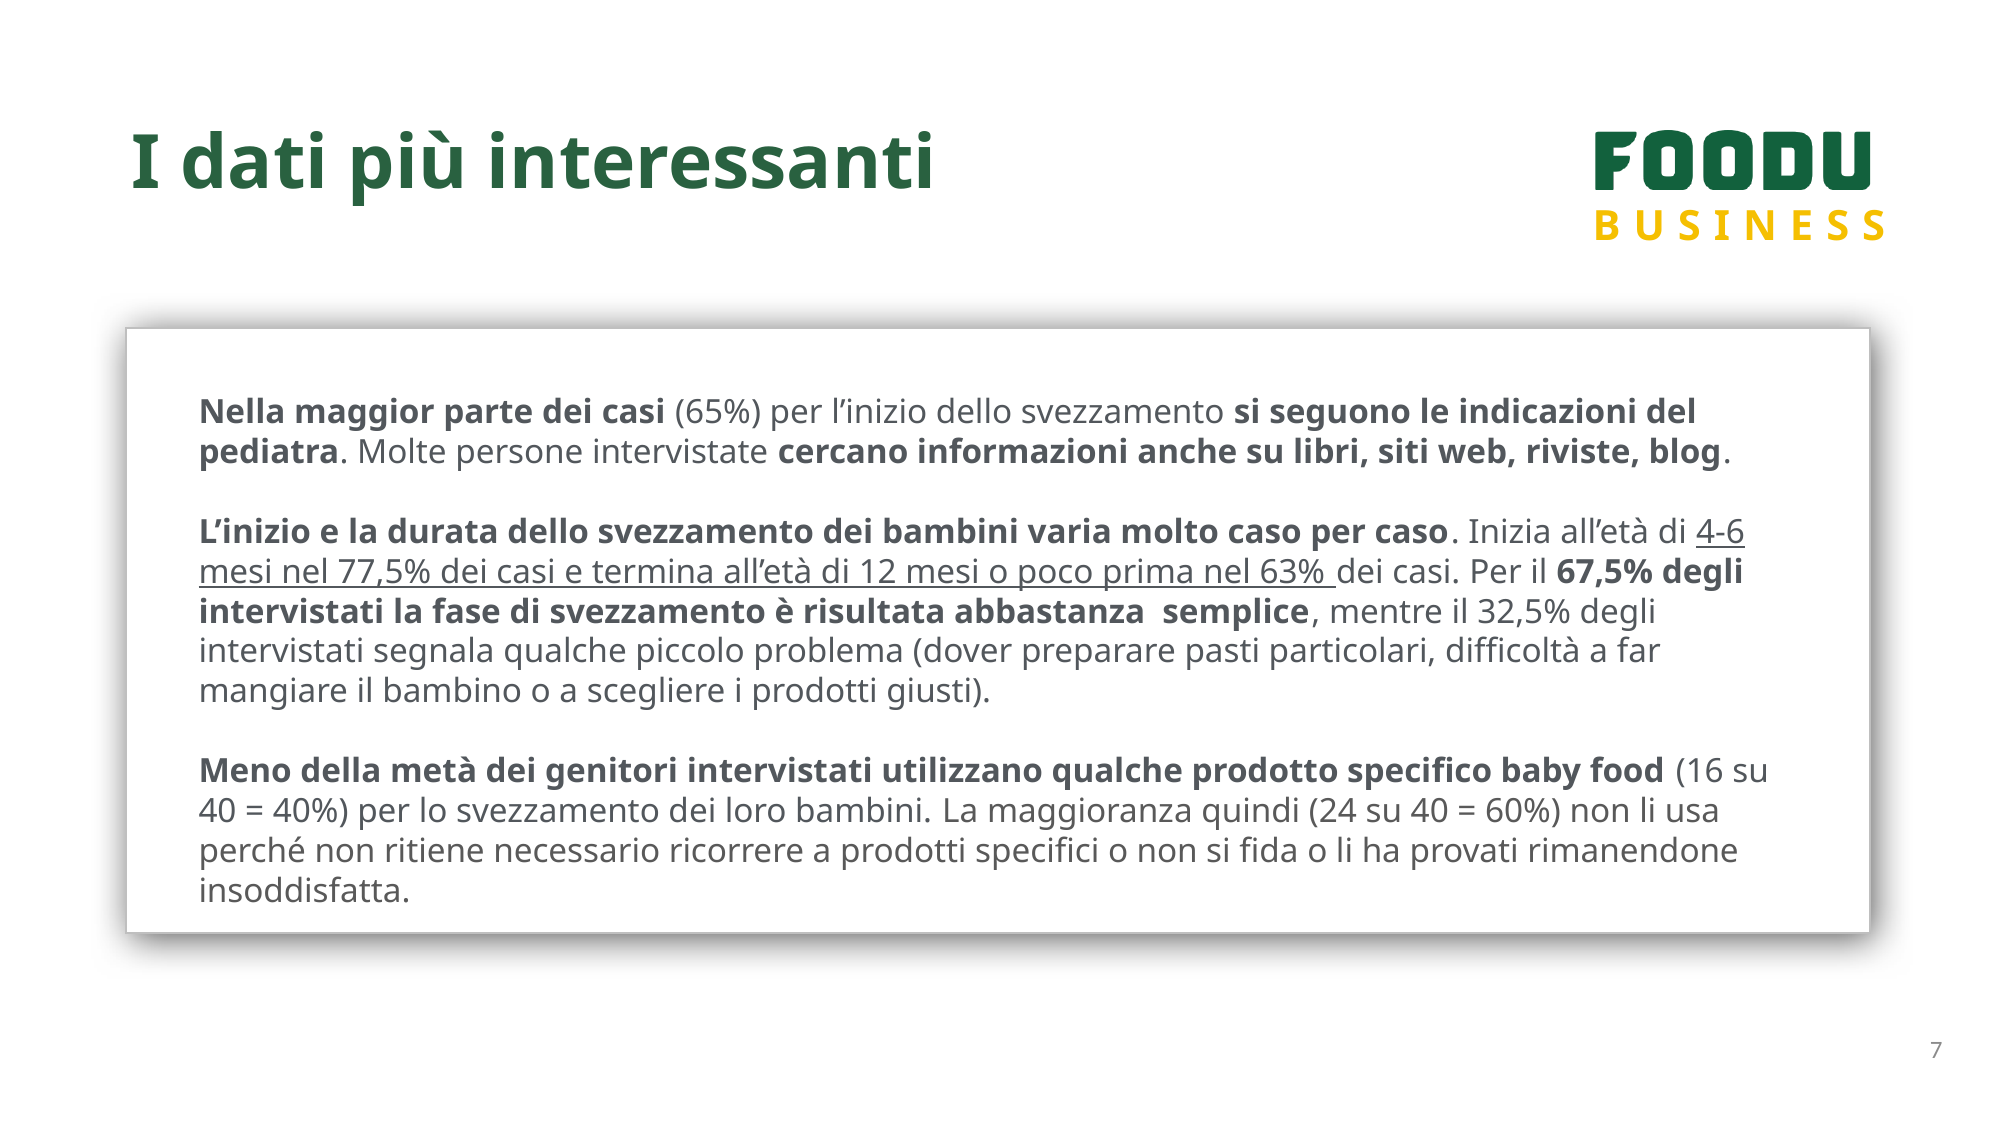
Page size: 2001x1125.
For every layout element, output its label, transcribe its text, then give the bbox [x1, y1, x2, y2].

picture [1595, 130, 1871, 190]
text_box [125, 327, 1871, 934]
text_box I dati più interessanti [131, 121, 1523, 205]
text_box BUSINESS [1490, 191, 1989, 257]
text_box Nella maggior parte dei casi (65%) per l’inizio dello svezzamento si seguono le indicazioni del pediatra. Molte persone intervistate cercano informazioni anche su libri, siti web, riviste, blog. L’inizio e la durata dello svezzamento dei bambini varia molto caso per caso. Inizia all’età di 4-6 mesi nel 77,5% dei casi e termina all’età di 12 mesi o poco prima nel 63% dei casi. Per il 67,5% degli intervistati la fase di svezzamento è risultata abbastanza semplice, mentre il 32,5% degli intervistati segnala qualche piccolo problema (dover preparare pasti particolari, difficoltà a far mangiare il bambino o a scegliere i prodotti giusti). Meno della metà dei genitori intervistati utilizzano qualche prodotto specifico baby food (16 su 40 = 40%) per lo svezzamento dei loro bambini. La maggioranza quindi (24 su 40 = 60%) non li usa perché non ritiene necessario ricorrere a prodotti specifici o non si fida o li ha provati rimanendone insoddisfatta. [183, 382, 1817, 1125]
slide_number 7 [1507, 1018, 1958, 1079]
